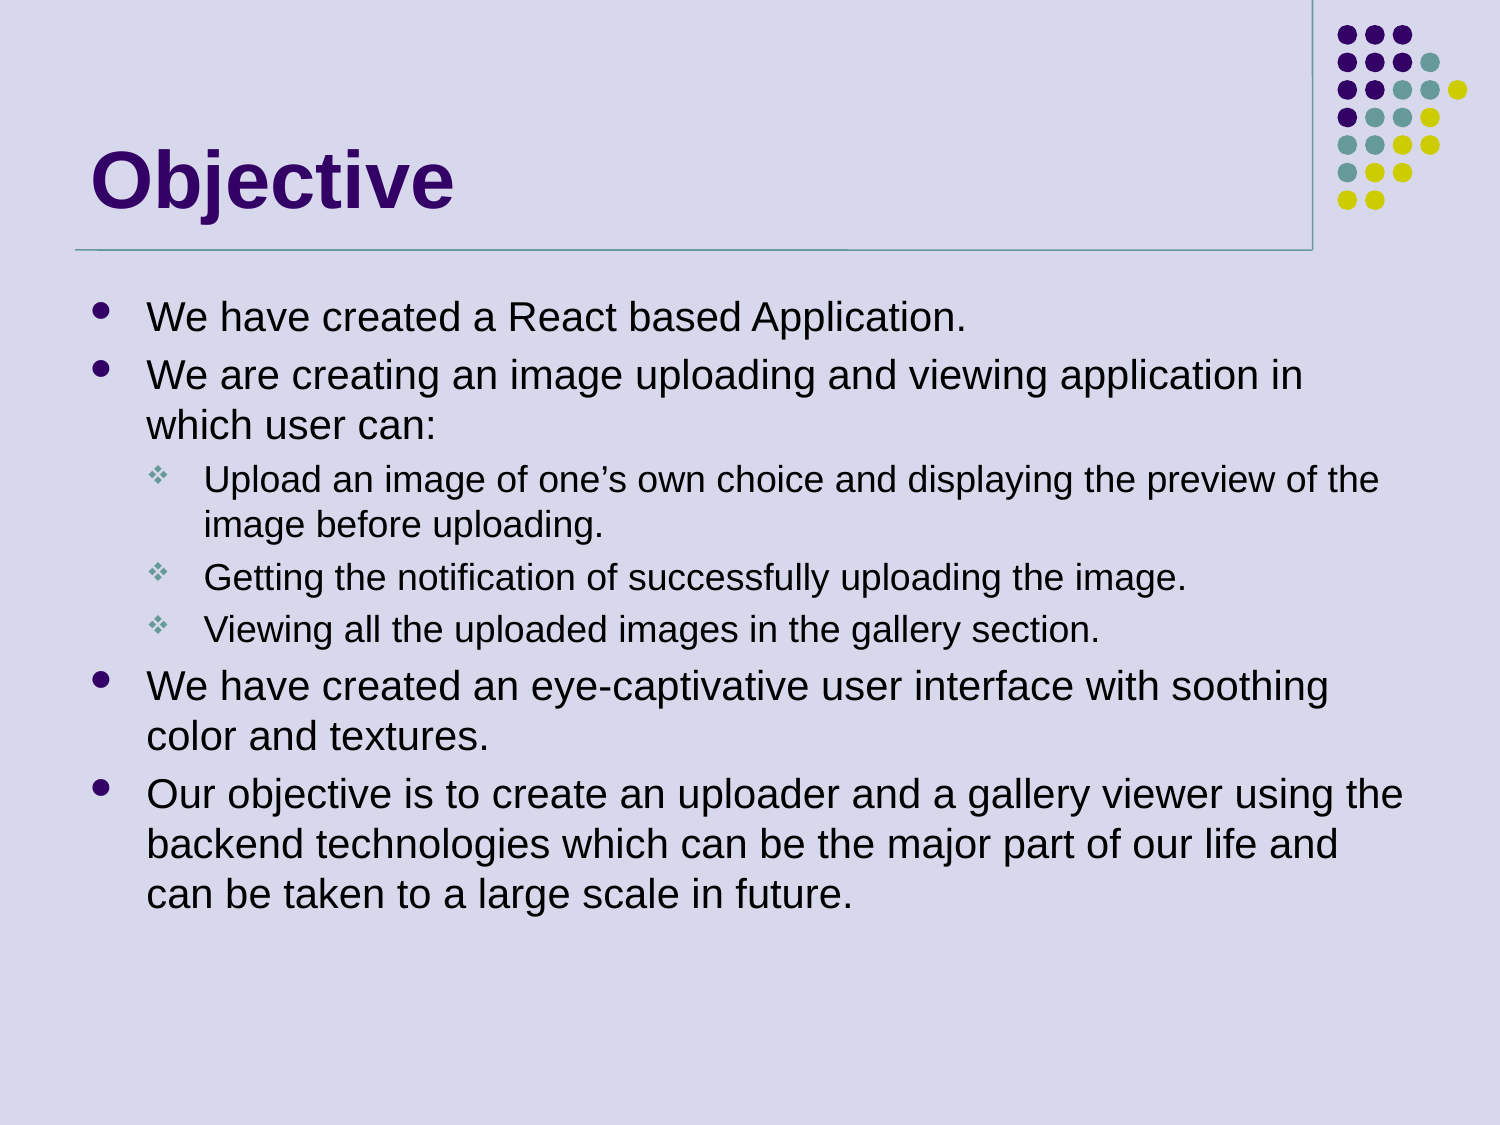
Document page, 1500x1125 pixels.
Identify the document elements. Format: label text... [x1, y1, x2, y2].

list We have created a React based Application. We are creating an image uploading and viewing application in which user can: Upload an image of one’s own choice and displaying the preview of the image before uploading. Getting the notification of successfully uploading the image. Viewing all the uploaded images in the gallery section. We have created an eye-captivative user interface with soothing color and textures. Our objective is to create an uploader and a gallery viewer using the backend technologies which can be the major part of our life and can be taken to a large scale in future. [74, 281, 1426, 1006]
title Objective [74, 19, 1313, 233]
